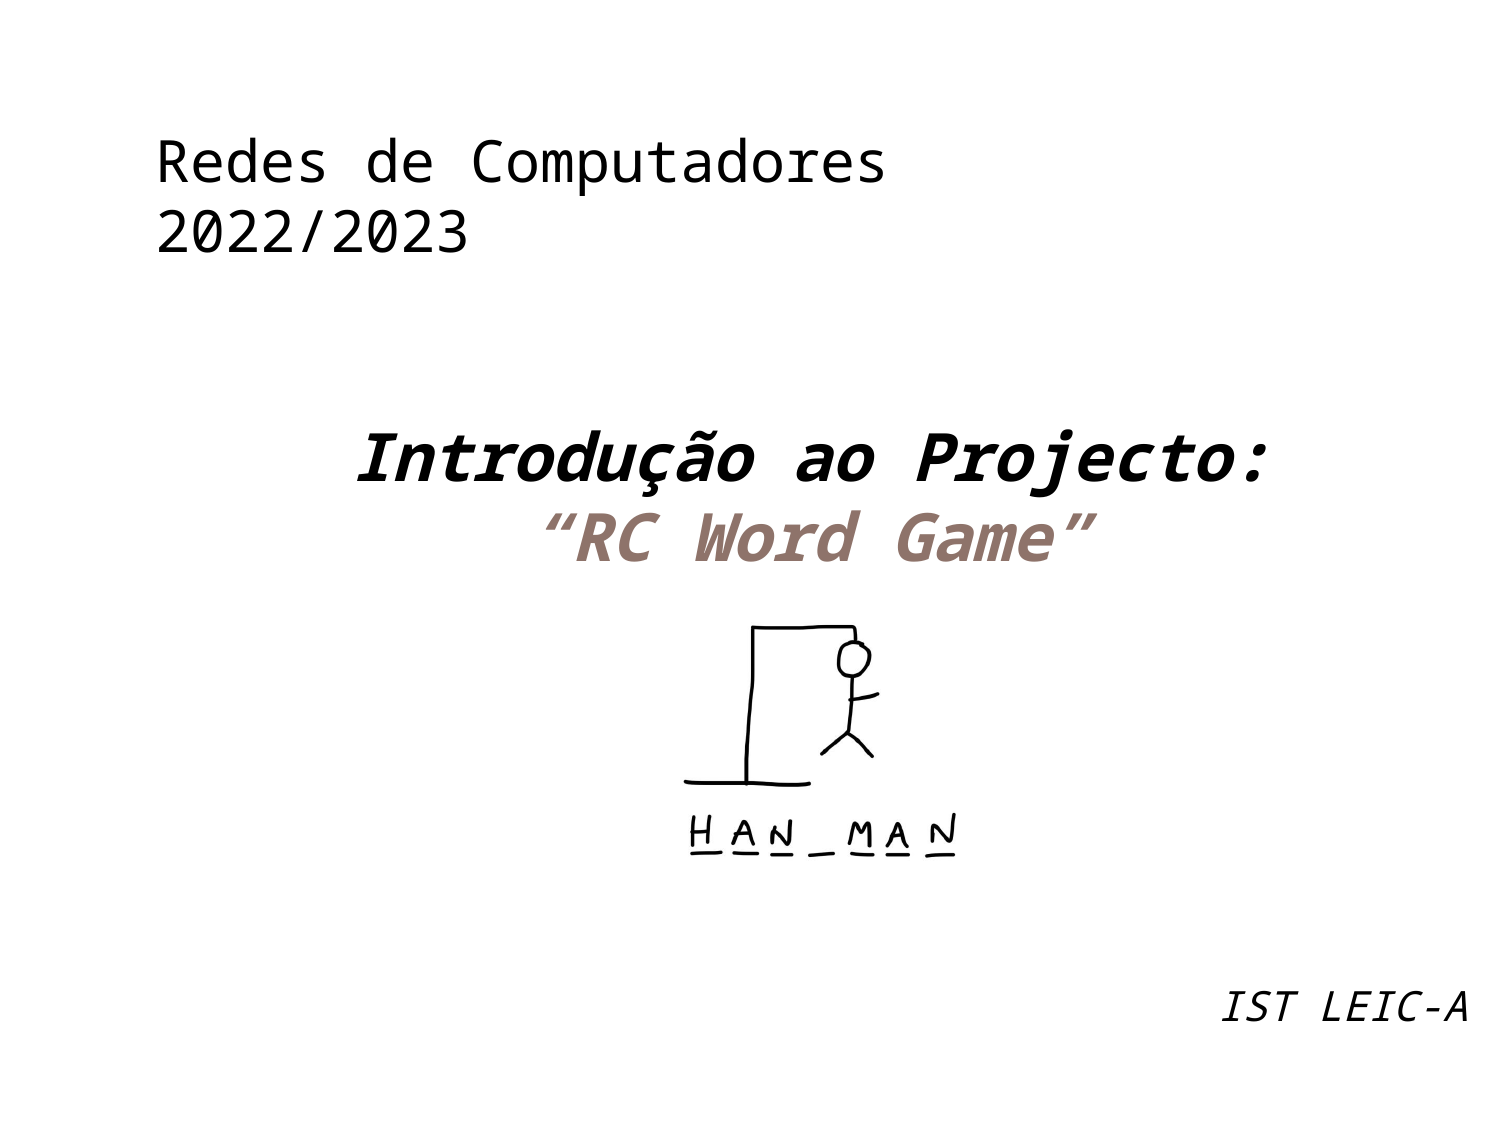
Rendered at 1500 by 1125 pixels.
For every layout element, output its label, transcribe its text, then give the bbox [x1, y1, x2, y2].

picture [667, 609, 981, 882]
text_box Redes de Computadores 2022/2023 Introdução ao Projecto: “RC Word Game” IST LEIC-A [140, 117, 1483, 1037]
